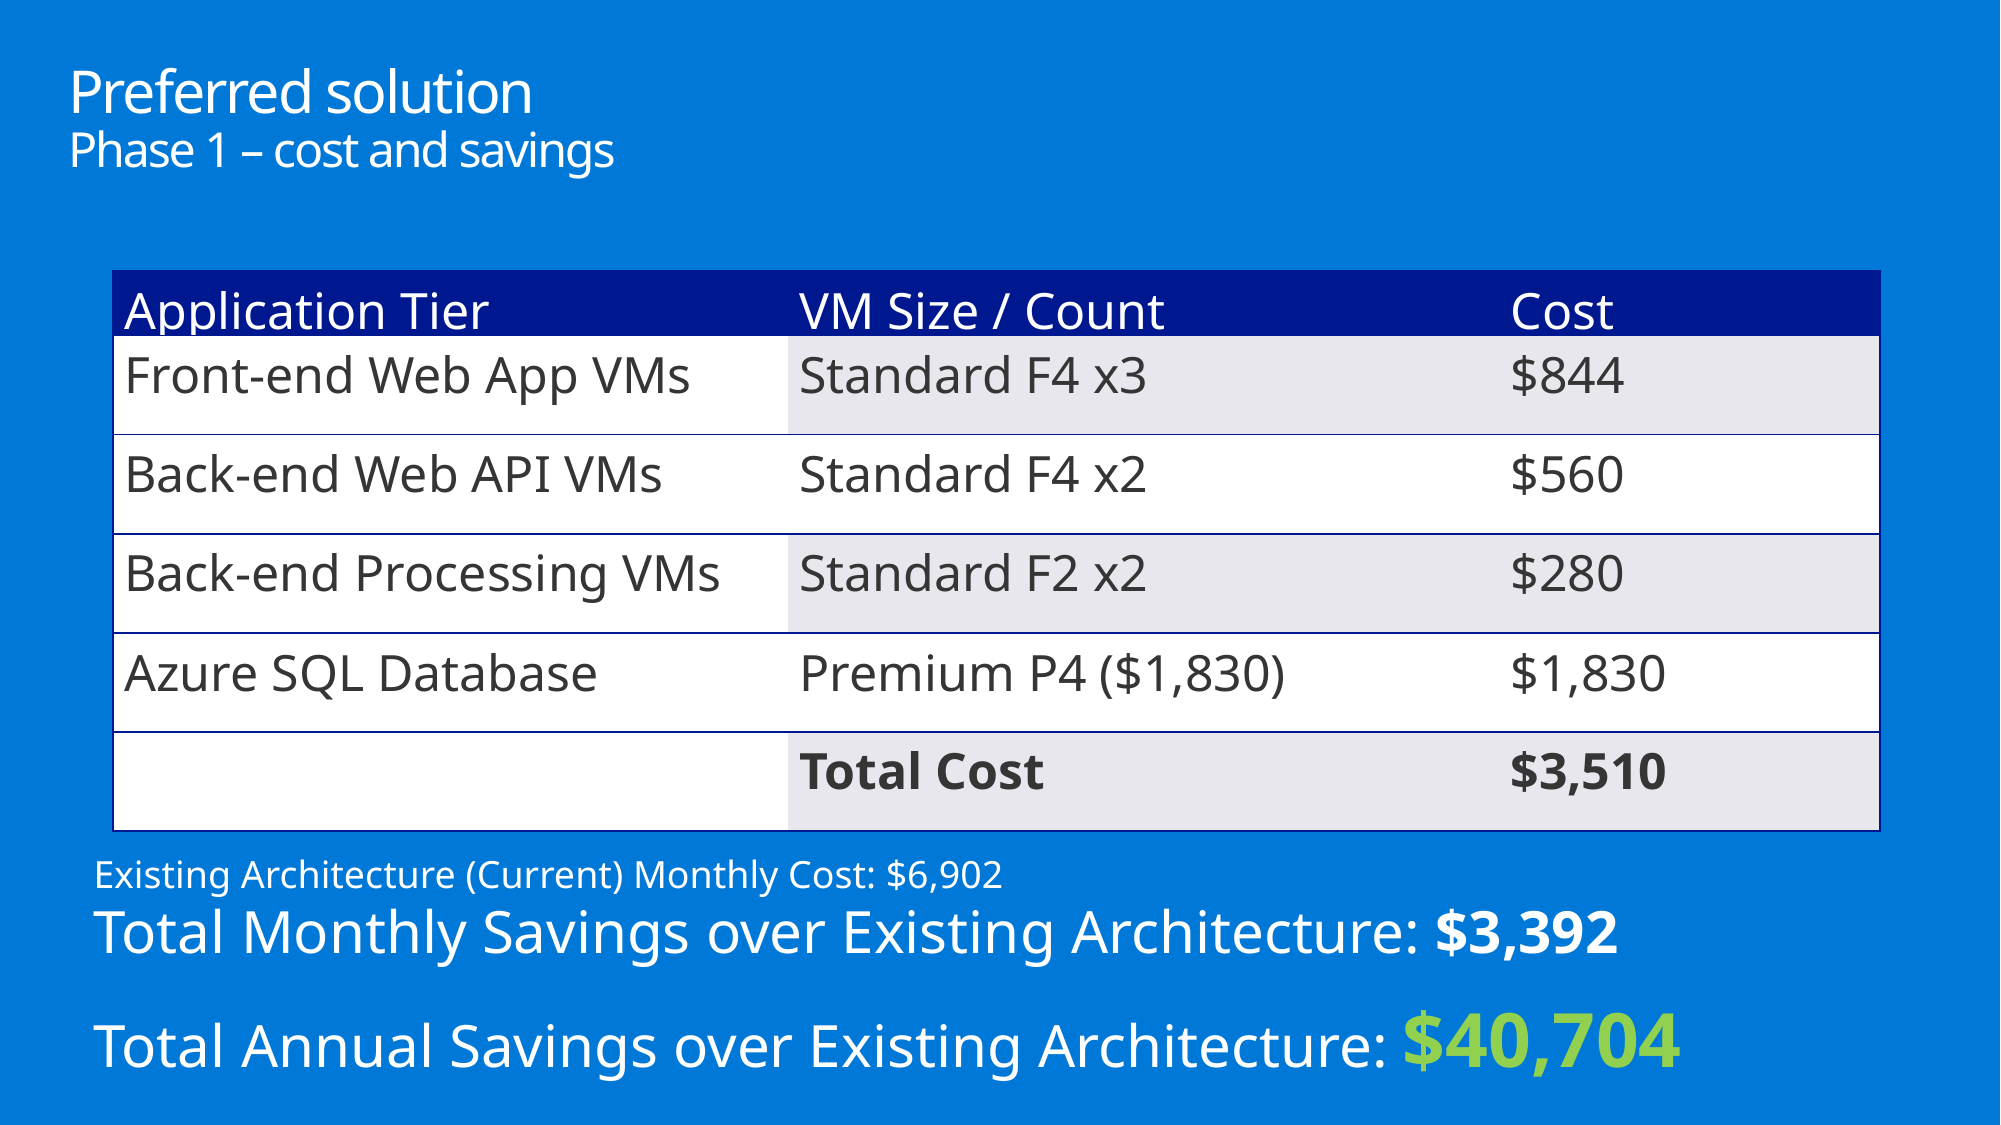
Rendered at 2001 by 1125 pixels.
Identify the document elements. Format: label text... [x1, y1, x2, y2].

table_cell Premium P4 ($1,830) [788, 634, 1499, 731]
table_cell Standard F4 x2 [788, 435, 1499, 533]
table_cell $1,830 [1499, 634, 1879, 731]
title Preferred solution Phase 1 – cost and savings [44, 47, 1957, 196]
table_cell Total Cost [788, 733, 1499, 830]
table_cell Back-end Processing VMs [114, 535, 788, 632]
table_header Cost [1499, 272, 1879, 335]
table_cell Front-end Web App VMs [114, 336, 788, 434]
table_header Application Tier [114, 272, 788, 335]
table_cell Standard F2 x2 [788, 535, 1499, 632]
table_cell $844 [1499, 336, 1879, 434]
table_header VM Size / Count [788, 272, 1499, 335]
table_cell $280 [1499, 535, 1879, 632]
table_cell Back-end Web API VMs [114, 435, 788, 533]
table_cell Azure SQL Database [114, 634, 788, 731]
table_cell [114, 733, 788, 830]
table_cell $3,510 [1499, 733, 1879, 830]
table_cell Standard F4 x3 [788, 336, 1499, 434]
text_box Existing Architecture (Current) Monthly Cost: $6,902 Total Monthly Savings over Existing Architecture: $3,392 Total Annual Savings over Existing Architecture: $40,704 [78, 843, 1698, 1091]
table_cell $560 [1499, 435, 1879, 533]
